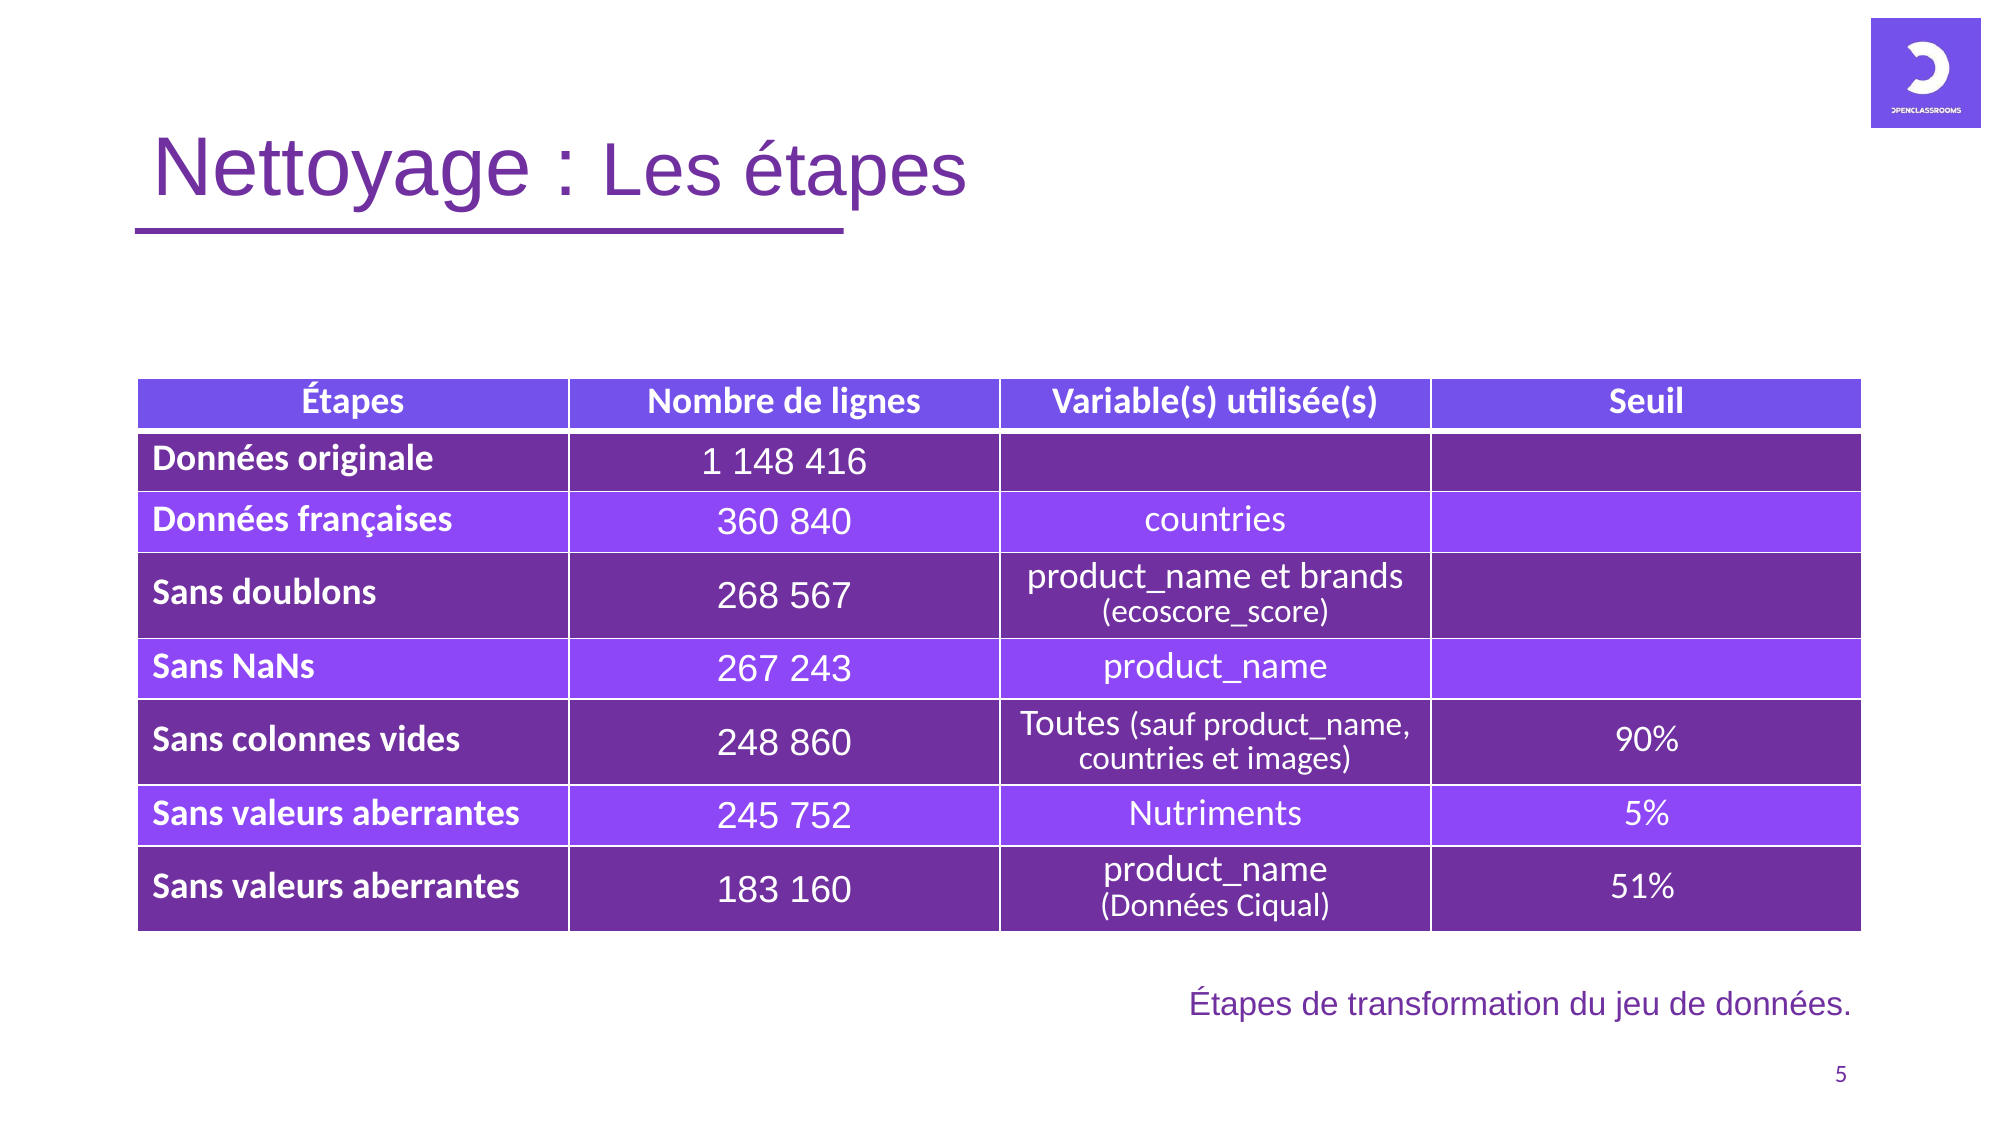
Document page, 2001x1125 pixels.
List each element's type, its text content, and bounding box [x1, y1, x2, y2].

picture [1871, 18, 1981, 128]
table_header Variable(s) utilisée(s) [1001, 379, 1430, 428]
table_cell countries [1001, 492, 1430, 552]
table_cell Données originale [138, 434, 568, 491]
table_cell Sans NaNs [138, 639, 568, 698]
table_cell Sans valeurs aberrantes [138, 847, 568, 931]
table_cell 5% [1432, 786, 1861, 845]
table_cell [1432, 639, 1861, 698]
table_cell 360 840 [570, 492, 999, 552]
table_header Seuil [1432, 379, 1861, 428]
table_cell [1432, 434, 1861, 491]
table_cell 90% [1432, 700, 1861, 784]
table_cell product_name [1001, 639, 1430, 698]
table_cell 245 752 [570, 786, 999, 845]
table_cell product_name et brands (ecoscore_score) [1001, 553, 1430, 638]
table_cell Sans colonnes vides [138, 700, 568, 784]
text_box Étapes de transformation du jeu de données. [1173, 981, 1872, 1036]
table_cell 1 148 416 [570, 434, 999, 491]
title Nettoyage : Les étapes [137, 59, 1863, 278]
table_cell 248 860 [570, 700, 999, 784]
table_cell Sans valeurs aberrantes [138, 786, 568, 845]
table_cell [1001, 434, 1430, 491]
table_header Nombre de lignes [570, 379, 999, 428]
slide_number 5 [1412, 1042, 1863, 1103]
table_cell Sans doublons [138, 553, 568, 638]
table_cell Données françaises [138, 492, 568, 552]
table_header Étapes [138, 379, 568, 428]
table_cell 268 567 [570, 553, 999, 638]
table_cell product_name (Données Ciqual) [1001, 847, 1430, 931]
table_cell Nutriments [1001, 786, 1430, 845]
table_cell 183 160 [570, 847, 999, 931]
table_cell [1432, 492, 1861, 552]
table_cell 51% [1432, 847, 1861, 931]
table_cell 267 243 [570, 639, 999, 698]
table_cell [1432, 553, 1861, 638]
text_box [134, 227, 845, 235]
table_cell Toutes (sauf product_name, countries et images) [1001, 700, 1430, 784]
